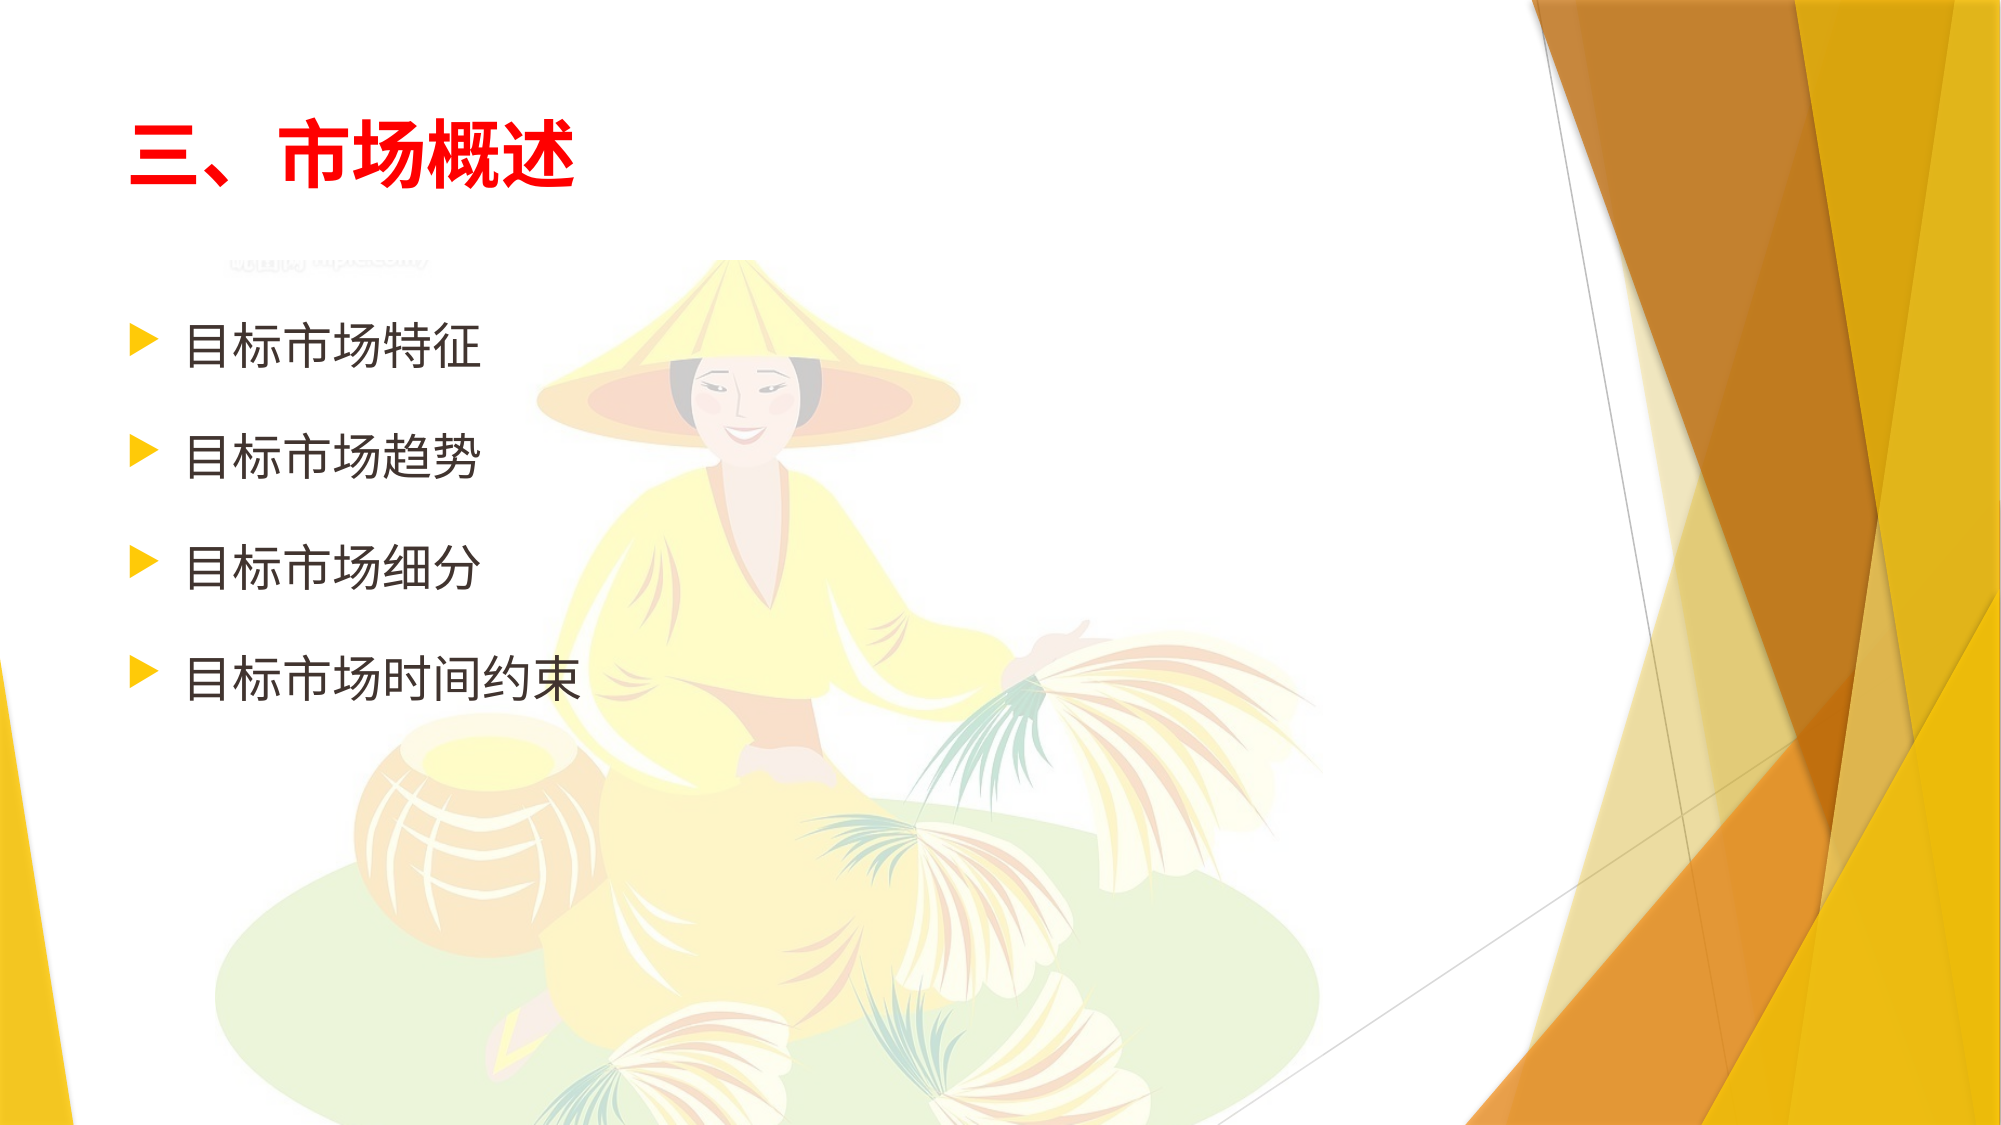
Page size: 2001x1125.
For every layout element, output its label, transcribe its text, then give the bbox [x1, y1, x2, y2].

list 目标市场特征 目标市场趋势 目标市场细分 目标市场时间约束 [111, 277, 1522, 914]
title 三、市场概述 [111, 99, 1522, 277]
text_box [214, 914, 1324, 1125]
